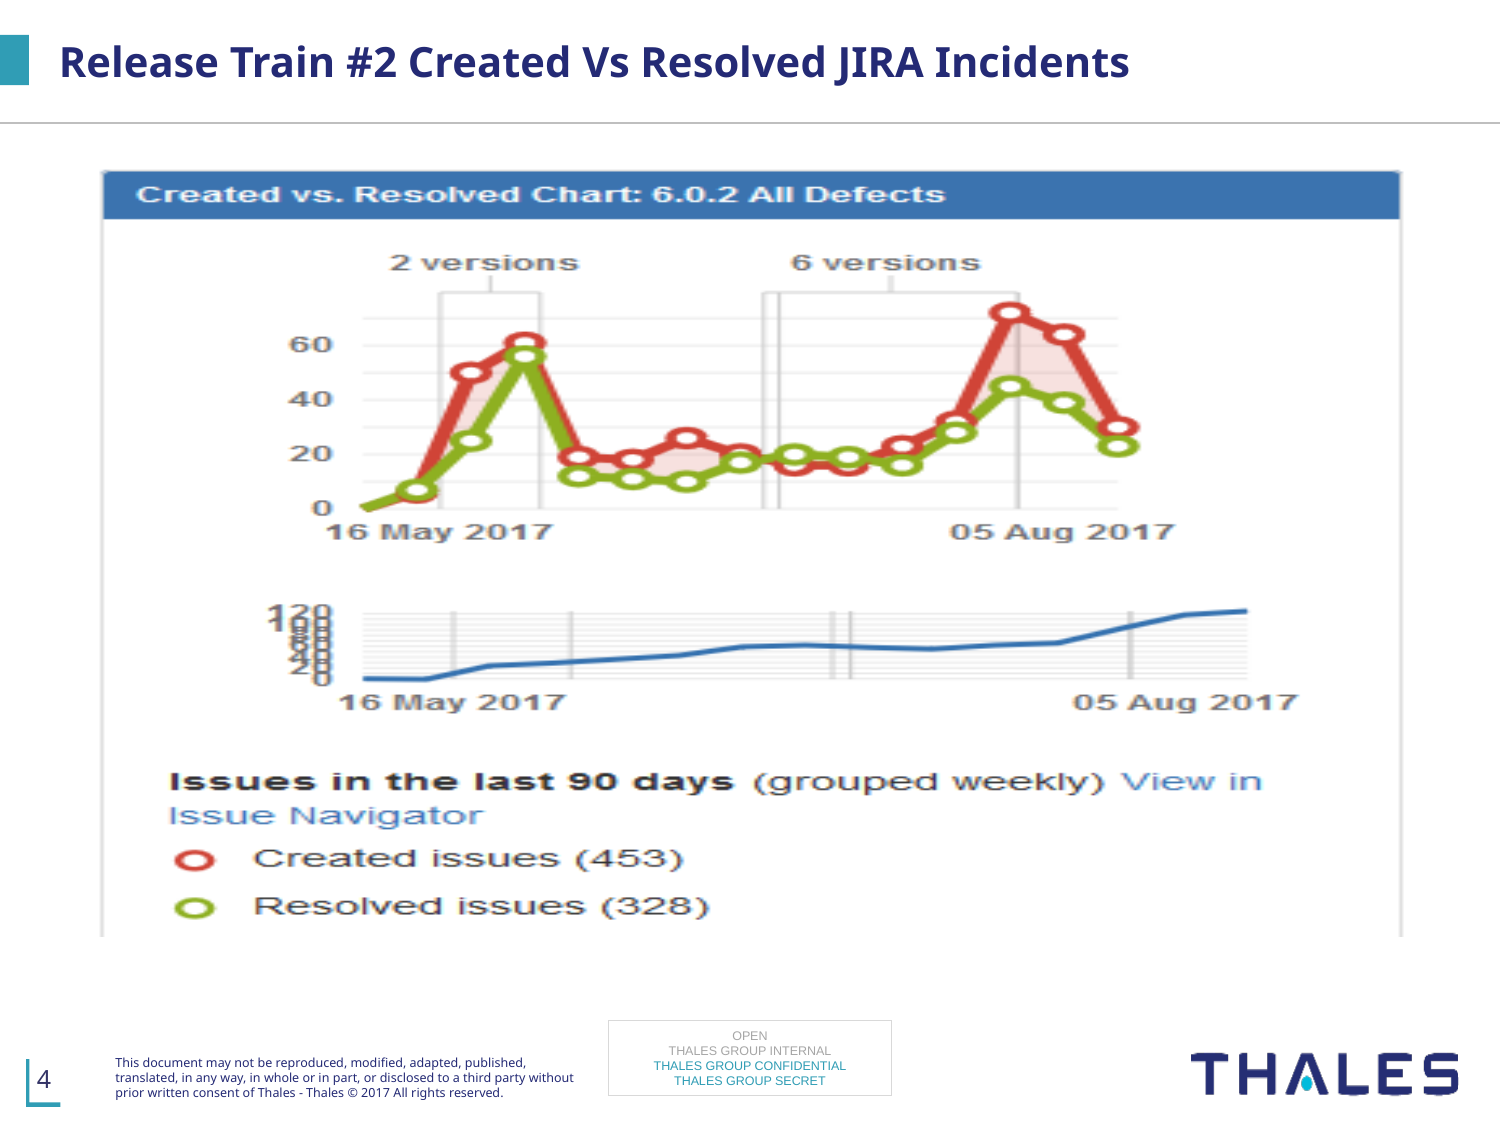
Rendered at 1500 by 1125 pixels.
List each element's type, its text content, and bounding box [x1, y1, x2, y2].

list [95, 165, 1420, 937]
title Release Train #2 Created Vs Resolved JIRA Incidents [43, 0, 1467, 123]
picture [1183, 1037, 1467, 1111]
